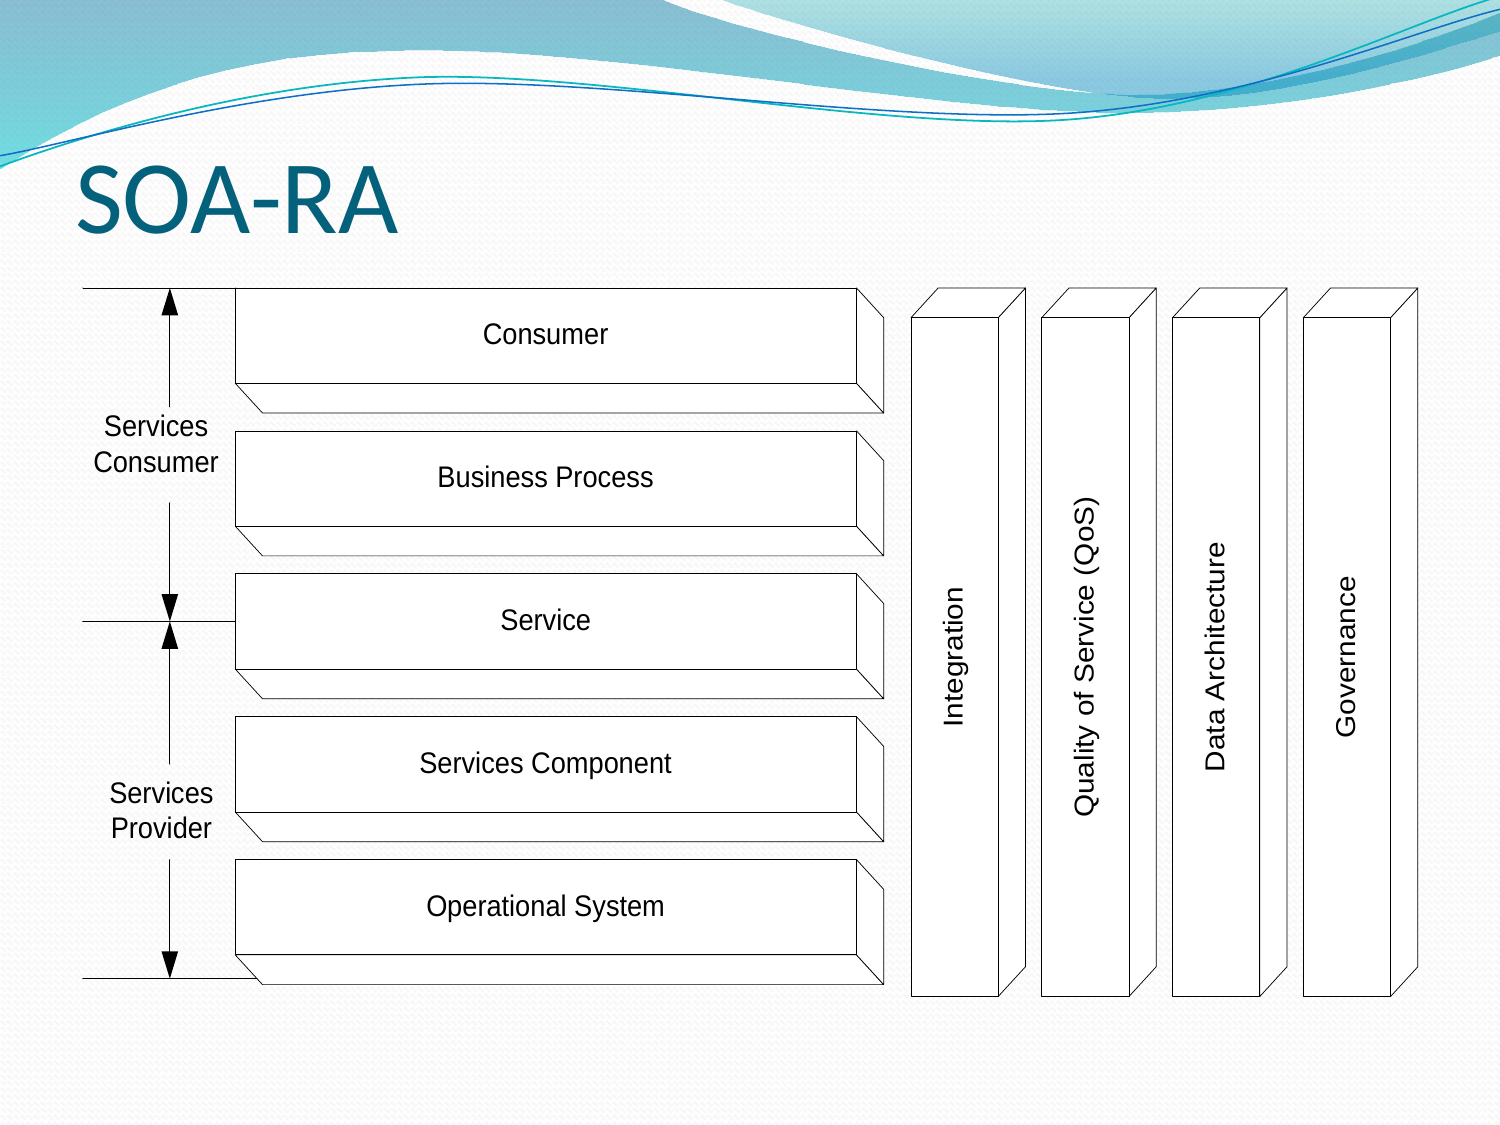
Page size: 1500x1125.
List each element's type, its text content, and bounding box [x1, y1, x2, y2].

title SOA-RA [75, 66, 1425, 254]
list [29, 255, 1423, 1012]
